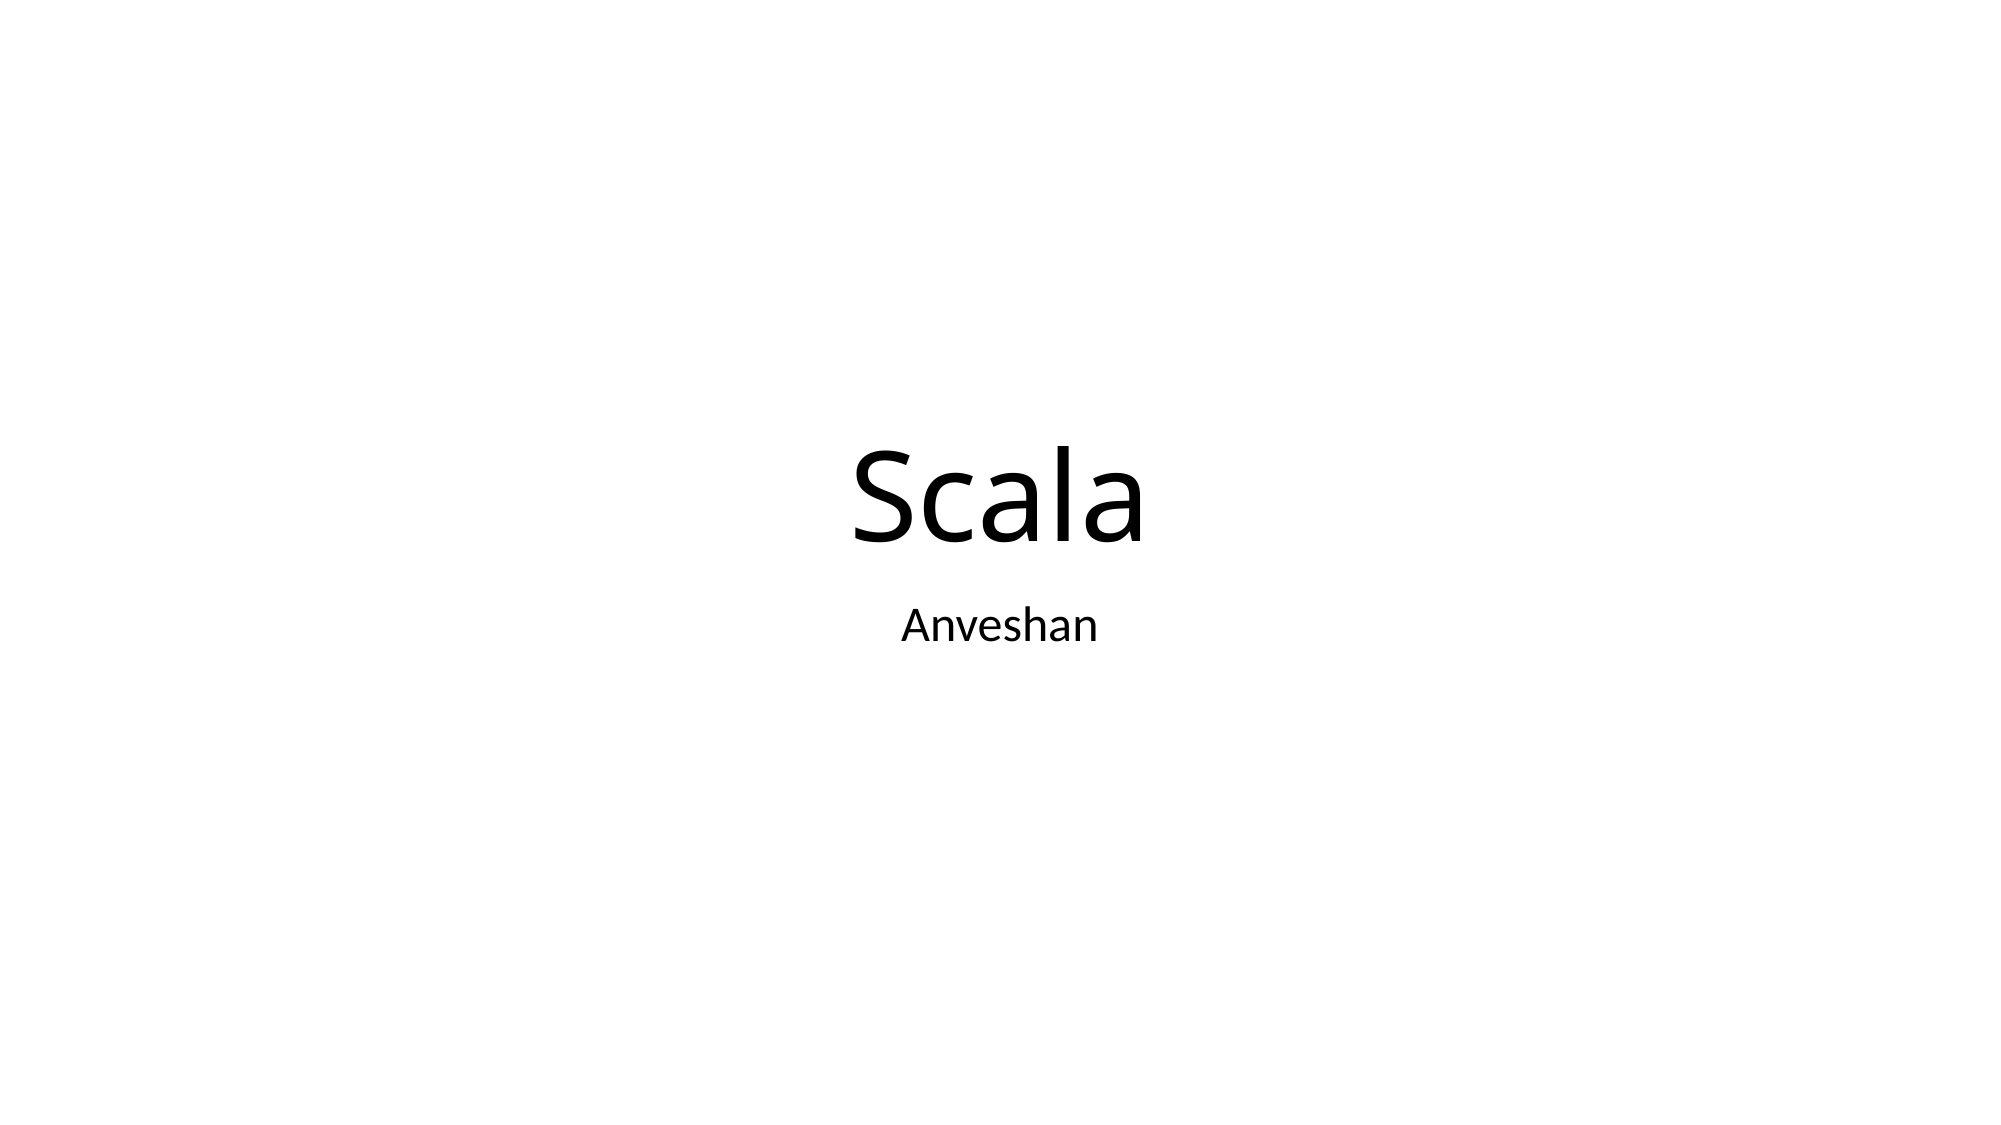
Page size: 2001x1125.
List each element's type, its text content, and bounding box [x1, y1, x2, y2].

title Scala [249, 184, 1750, 576]
subtitle Anveshan [249, 590, 1750, 863]
